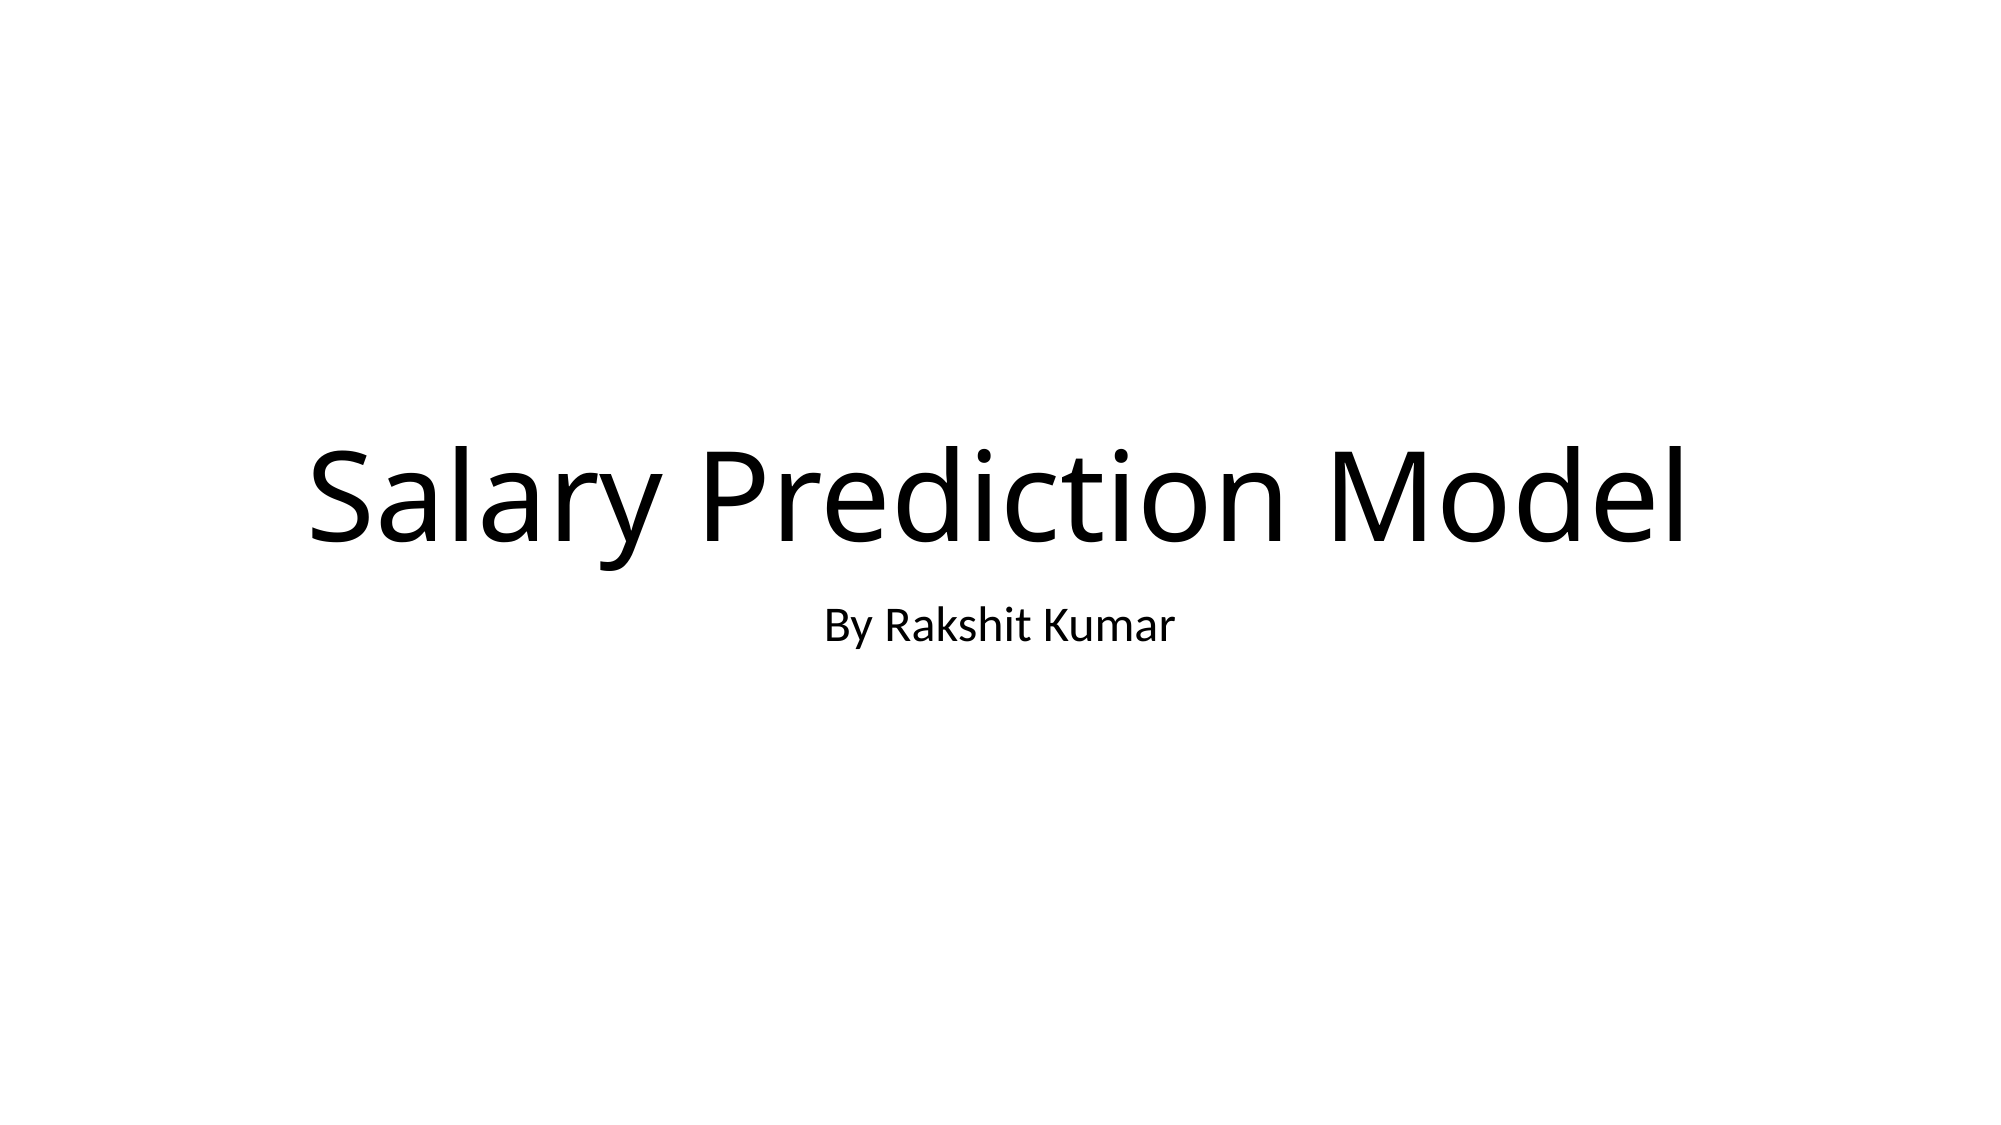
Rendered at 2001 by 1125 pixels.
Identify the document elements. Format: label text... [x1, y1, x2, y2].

title Salary Prediction Model [249, 184, 1750, 576]
subtitle By Rakshit Kumar [249, 590, 1750, 863]
